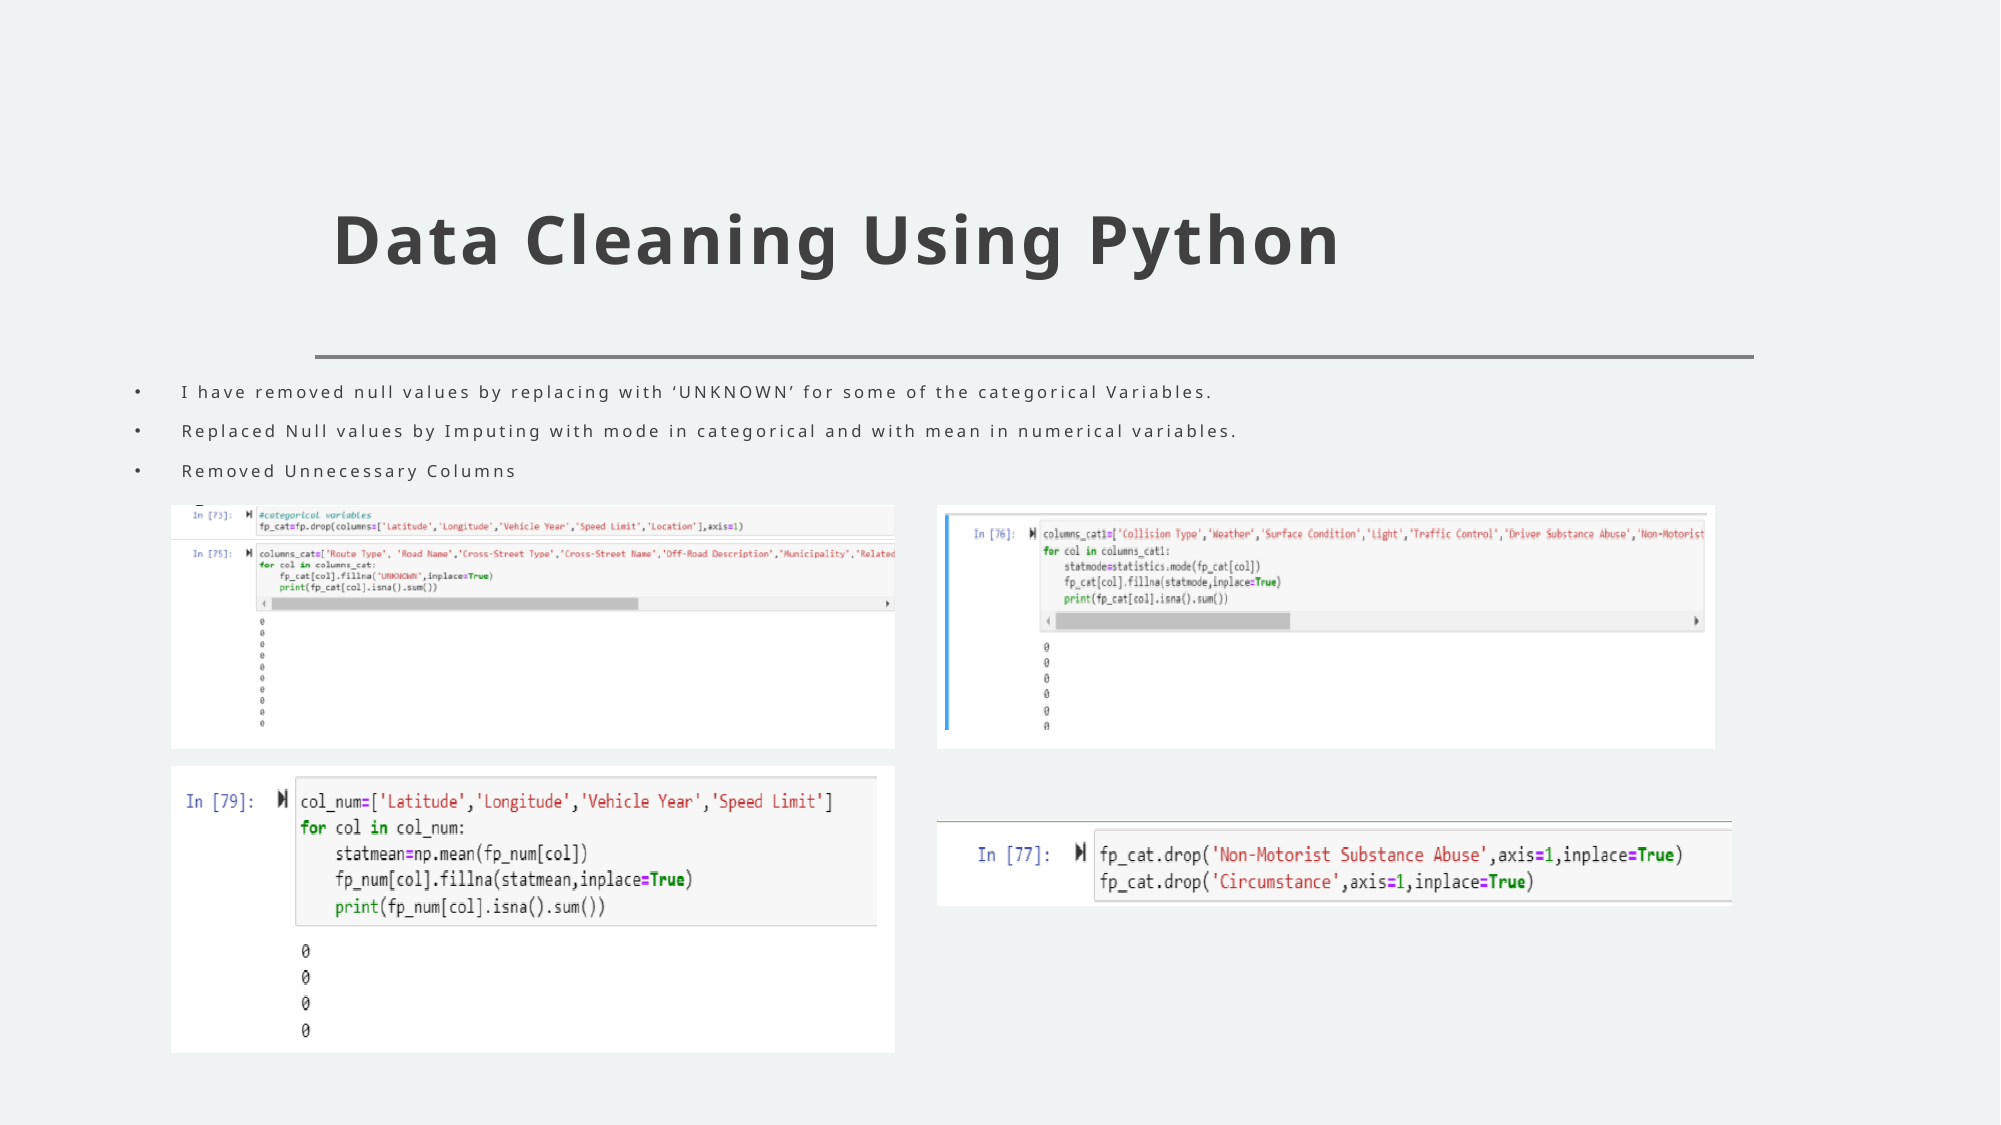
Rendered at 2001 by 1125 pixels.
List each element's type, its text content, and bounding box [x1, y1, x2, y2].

picture [937, 820, 1732, 906]
picture [171, 505, 895, 749]
picture [937, 505, 1716, 749]
title Data Cleaning Using Python [315, 72, 1754, 294]
list I have removed null values by replacing with ‘UNKNOWN’ for some of the categorical Variables. Replaced Null values by Imputing with mode in categorical and with mean in numerical variables. Removed Unnecessary Columns [116, 363, 1845, 1109]
picture [171, 766, 895, 1053]
